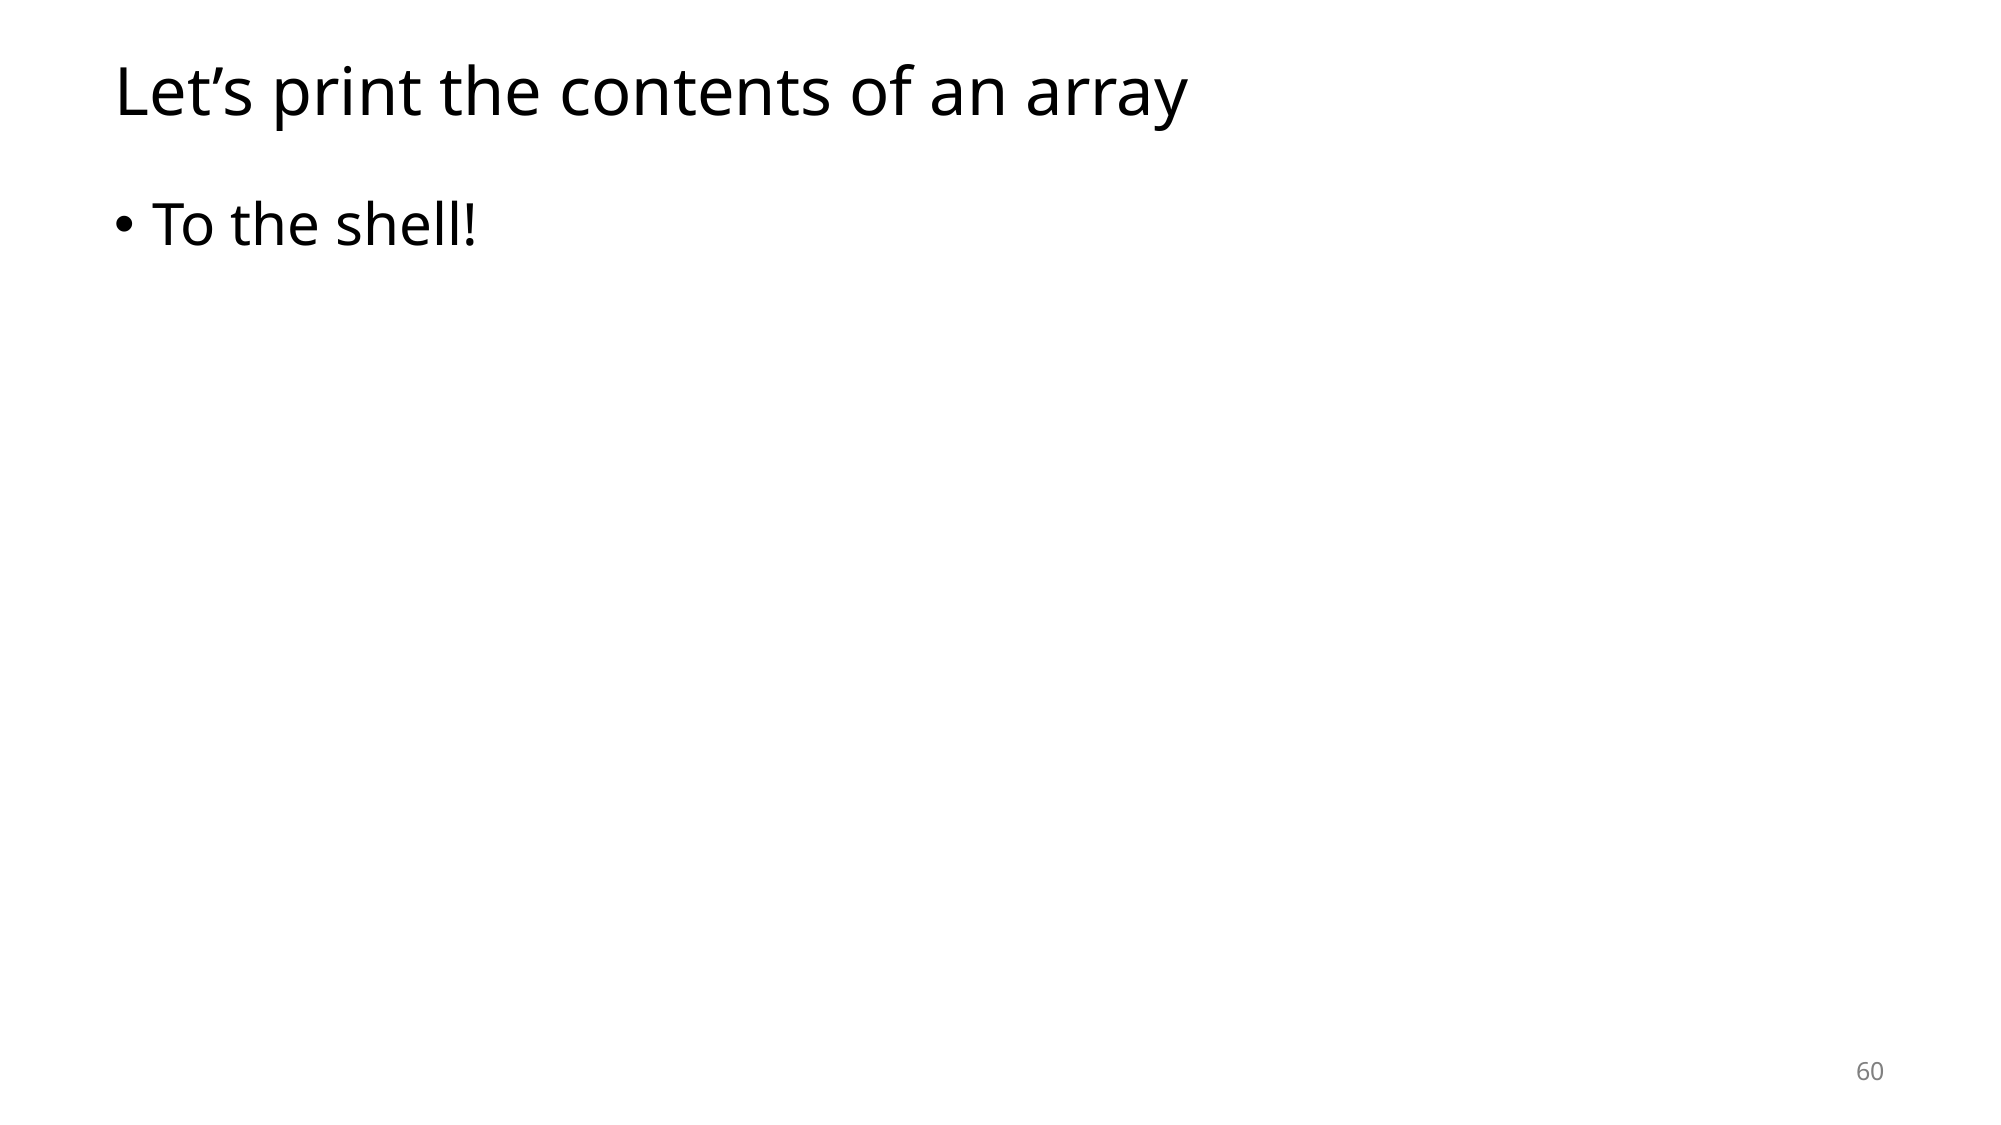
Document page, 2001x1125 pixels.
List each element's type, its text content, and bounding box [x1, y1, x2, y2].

list To the shell! [99, 187, 1900, 1013]
slide_number 60 [1749, 1042, 1900, 1103]
title Let’s print the contents of an array [99, 37, 1900, 150]
